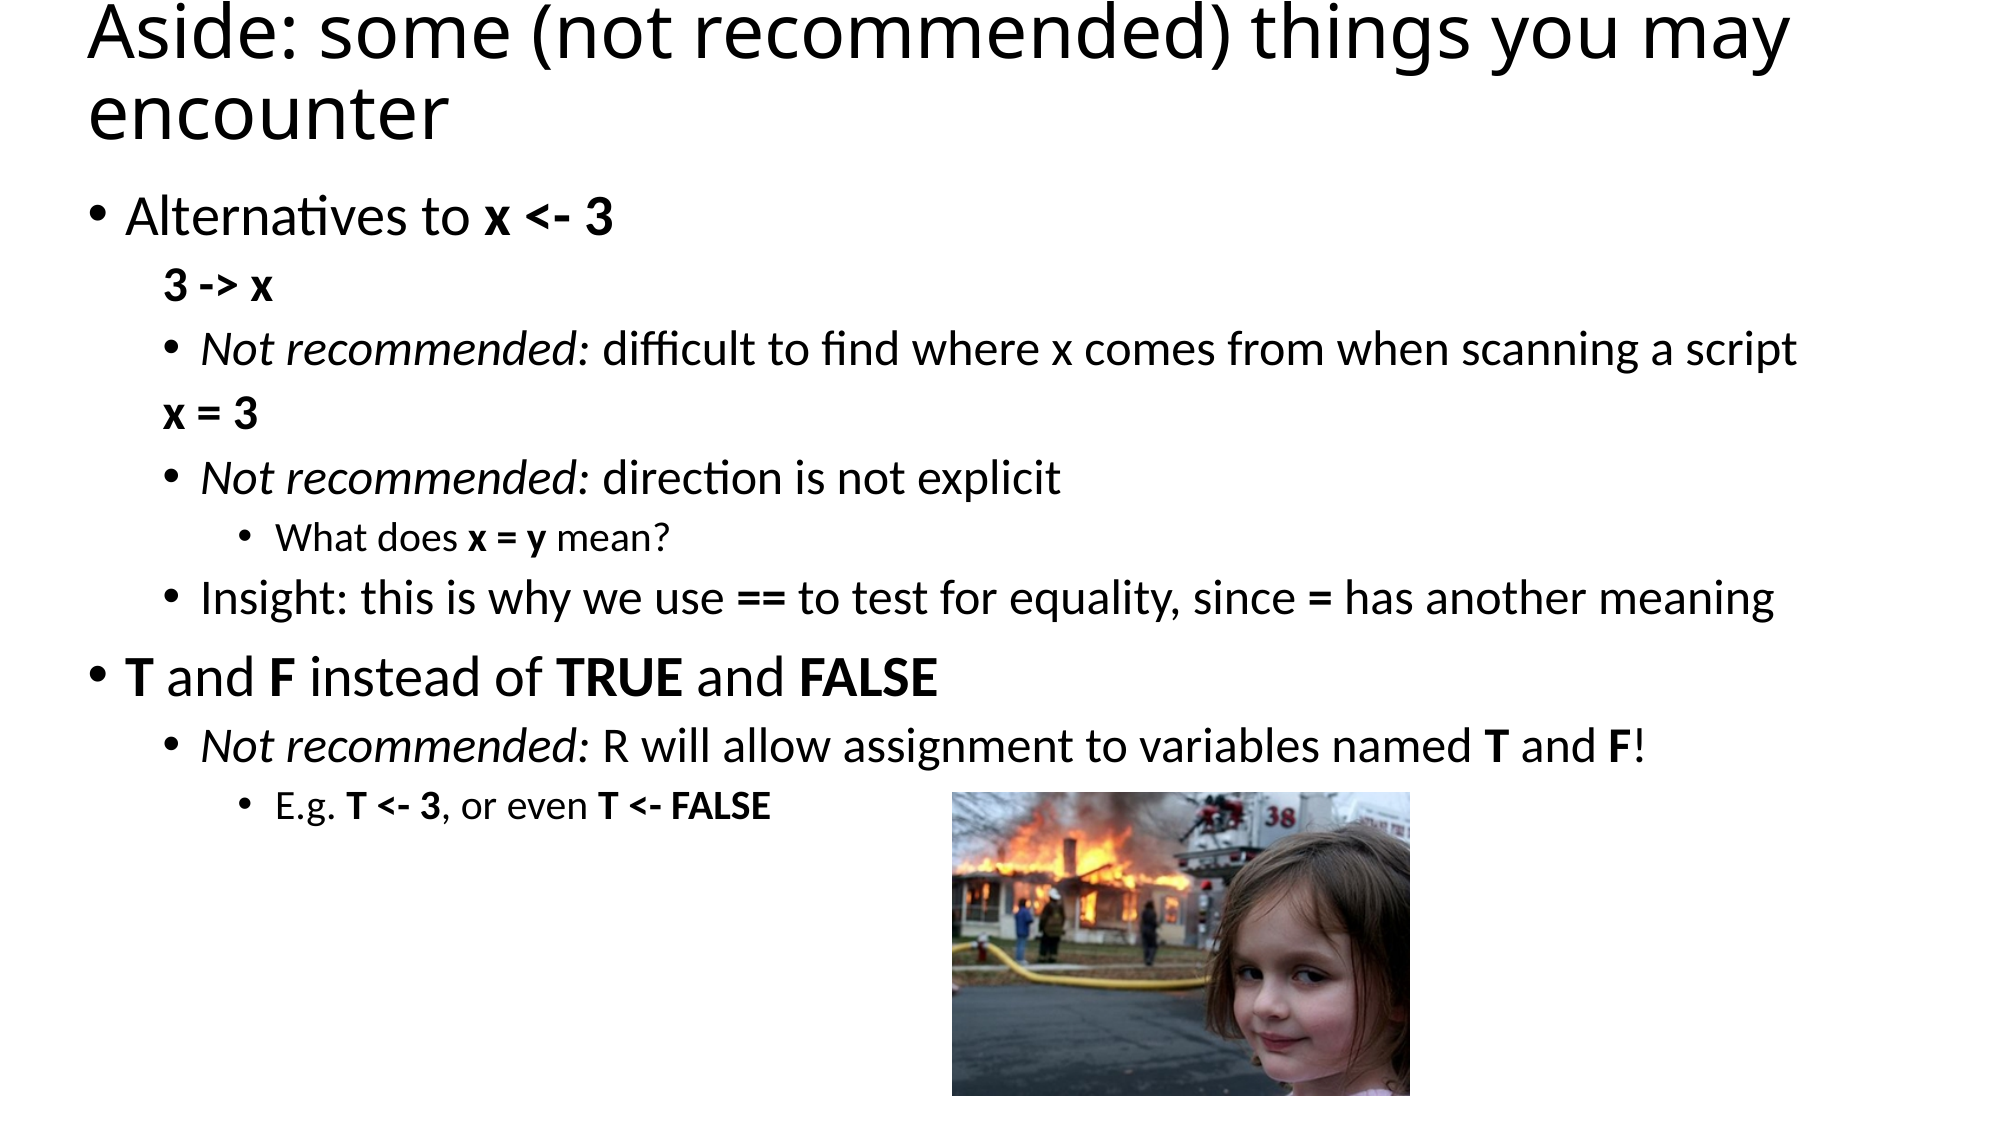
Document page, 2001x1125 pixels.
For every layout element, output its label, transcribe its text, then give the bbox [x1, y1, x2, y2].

picture [952, 792, 1410, 1096]
text_box Alternatives to x <- 3 3 -> x Not recommended: difficult to find where x comes from when scanning a script x = 3 Not recommended: direction is not explicit What does x = y mean? Insight: this is why we use == to test for equality, since = has another meaning T and F instead of TRUE and FALSE Not recommended: R will allow assignment to variables named T and F! E.g. T <- 3, or even T <- FALSE [72, 177, 1879, 1082]
title Aside: some (not recommended) things you may encounter [72, 0, 1941, 150]
